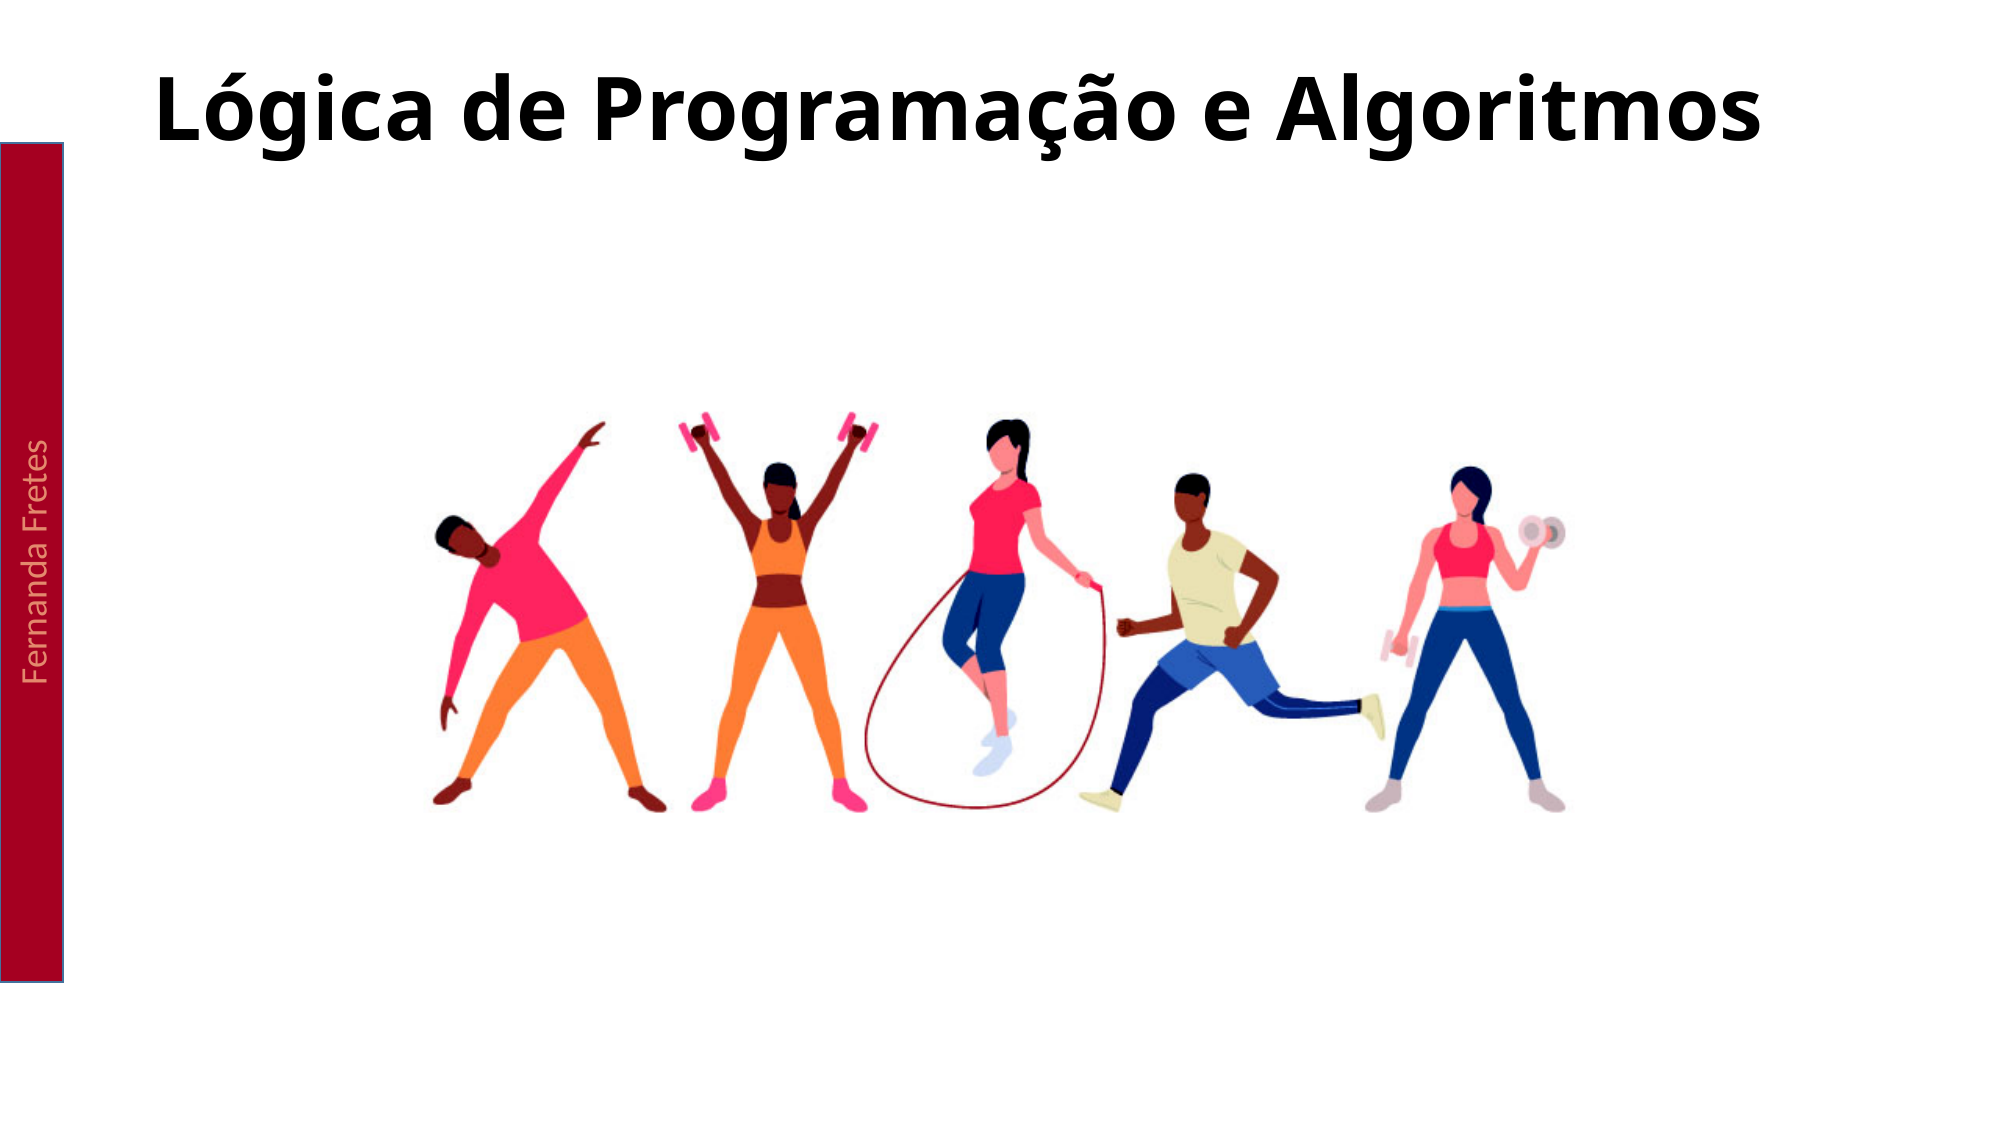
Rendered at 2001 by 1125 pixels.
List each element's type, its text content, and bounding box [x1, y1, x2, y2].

picture [399, 312, 1600, 913]
text_box Fernanda Fretes [0, 142, 64, 983]
text_box Lógica de Programação e Algoritmos [137, 56, 1863, 167]
